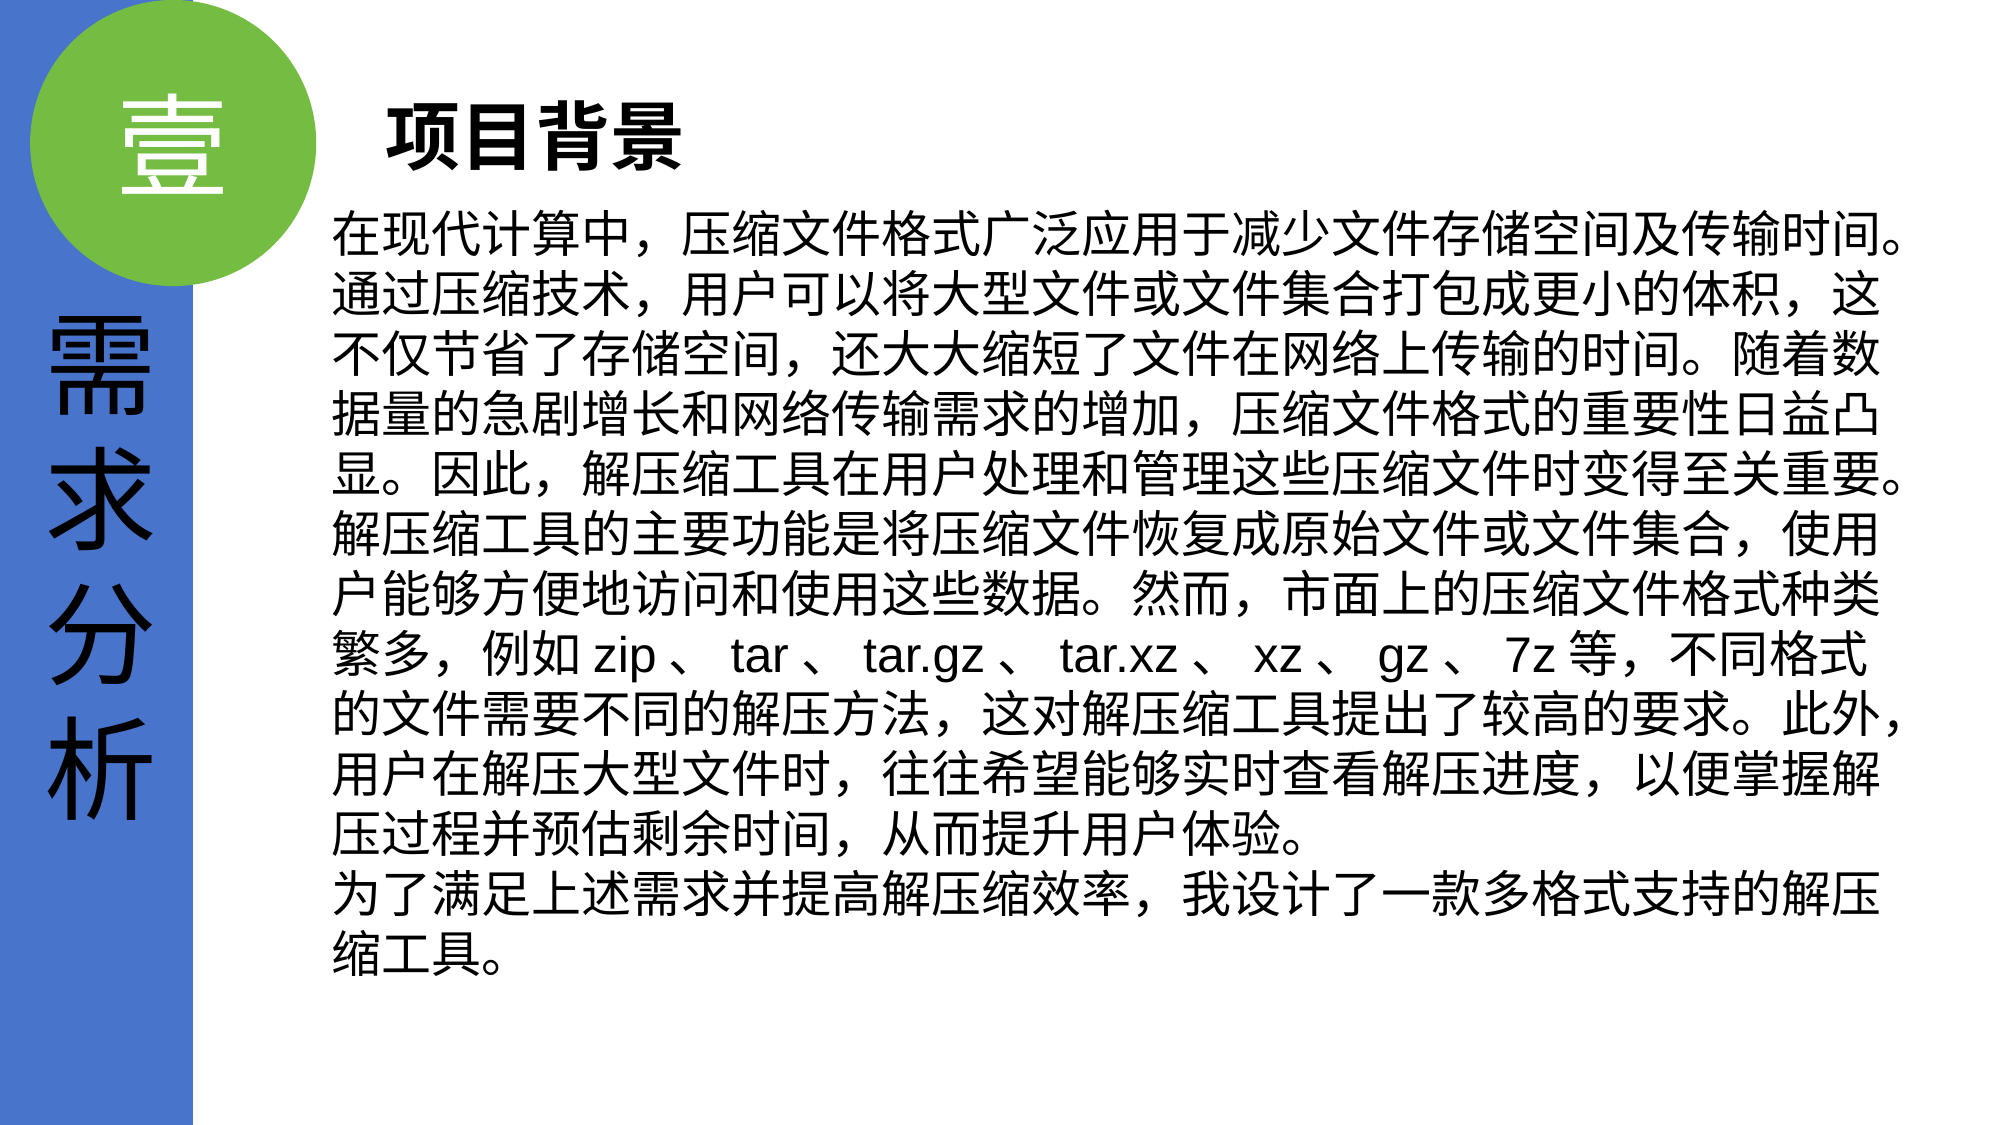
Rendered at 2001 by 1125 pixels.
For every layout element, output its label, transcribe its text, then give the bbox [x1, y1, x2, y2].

text_box 项目背景 [370, 82, 926, 194]
text_box [0, 0, 194, 1125]
text_box 需求分析 [30, 286, 151, 841]
text_box 在现代计算中，压缩文件格式广泛应用于减少文件存储空间及传输时间。通过压缩技术，用户可以将大型文件或文件集合打包成更小的体积，这不仅节省了存储空间，还大大缩短了文件在网络上传输的时间。随着数据量的急剧增长和网络传输需求的增加，压缩文件格式的重要性日益凸显。因此，解压缩工具在用户处理和管理这些压缩文件时变得至关重要。 解压缩工具的主要功能是将压缩文件恢复成原始文件或文件集合，使用户能够方便地访问和使用这些数据。然而，市面上的压缩文件格式种类繁多，例如zip、tar、tar.gz、tar.xz、xz、gz、7z等，不同格式的文件需要不同的解压方法，这对解压缩工具提出了较高的要求。此外，用户在解压大型文件时，往往希望能够实时查看解压进度，以便掌握解压过程并预估剩余时间，从而提升用户体验。 为了满足上述需求并提高解压缩效率，我设计了一款多格式支持的解压缩工具。 [316, 194, 1902, 990]
text_box 壹 [29, 0, 318, 288]
